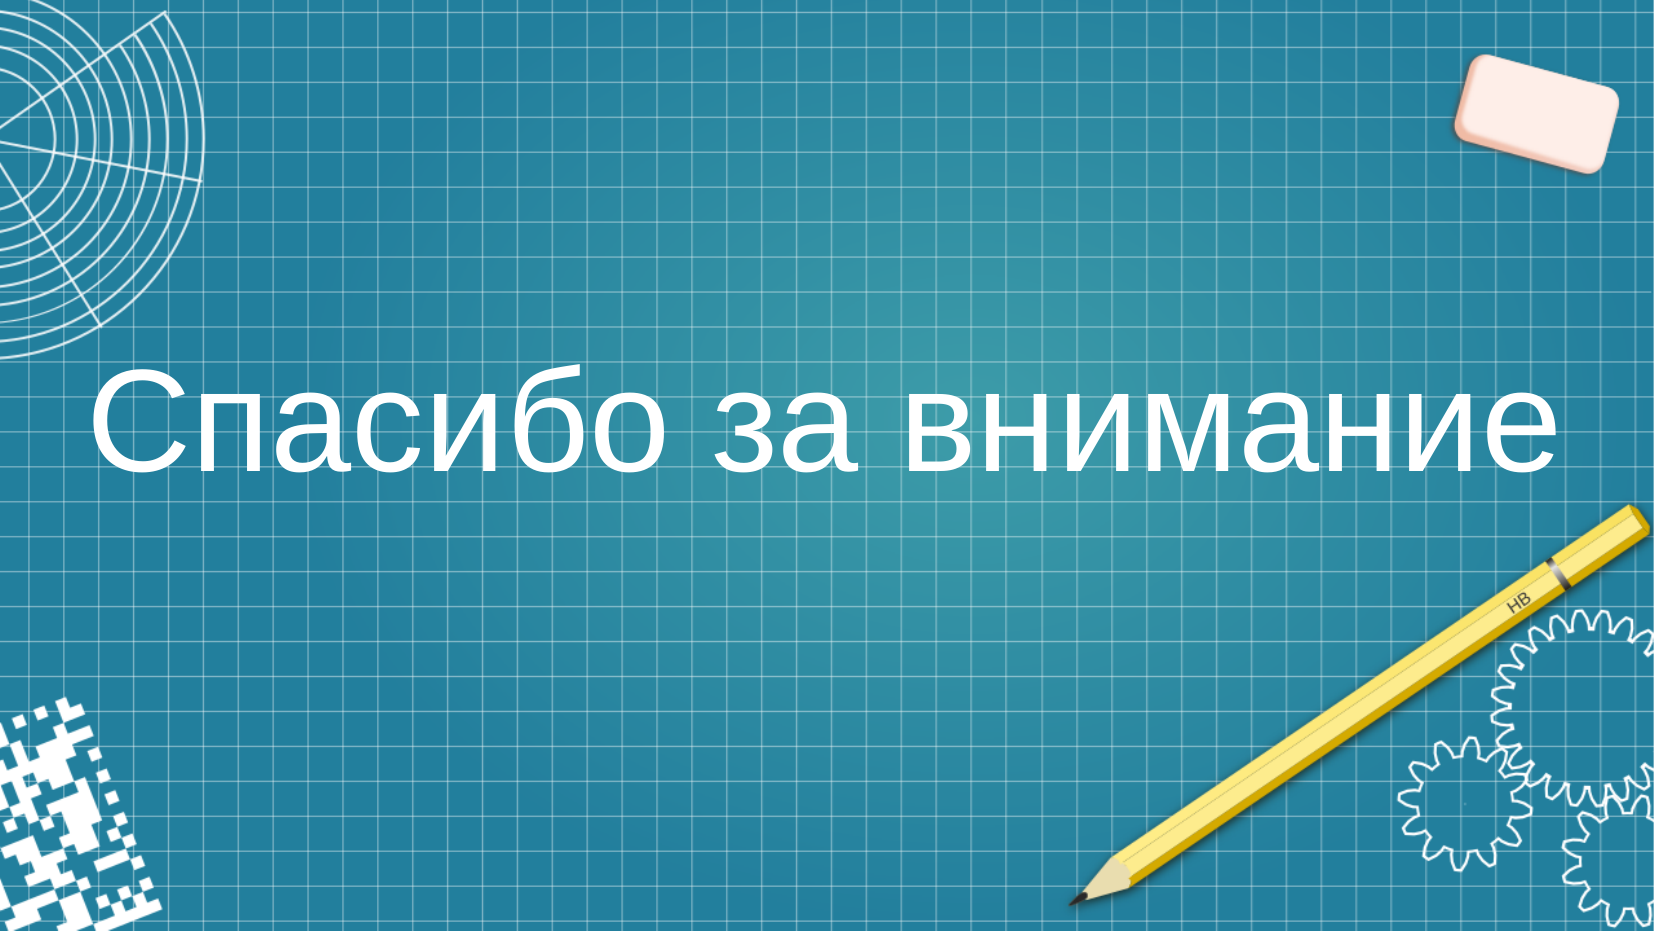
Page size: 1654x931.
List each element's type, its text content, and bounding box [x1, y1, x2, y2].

picture [0, 0, 1654, 931]
title Спасибо за внимание [0, 227, 1650, 600]
